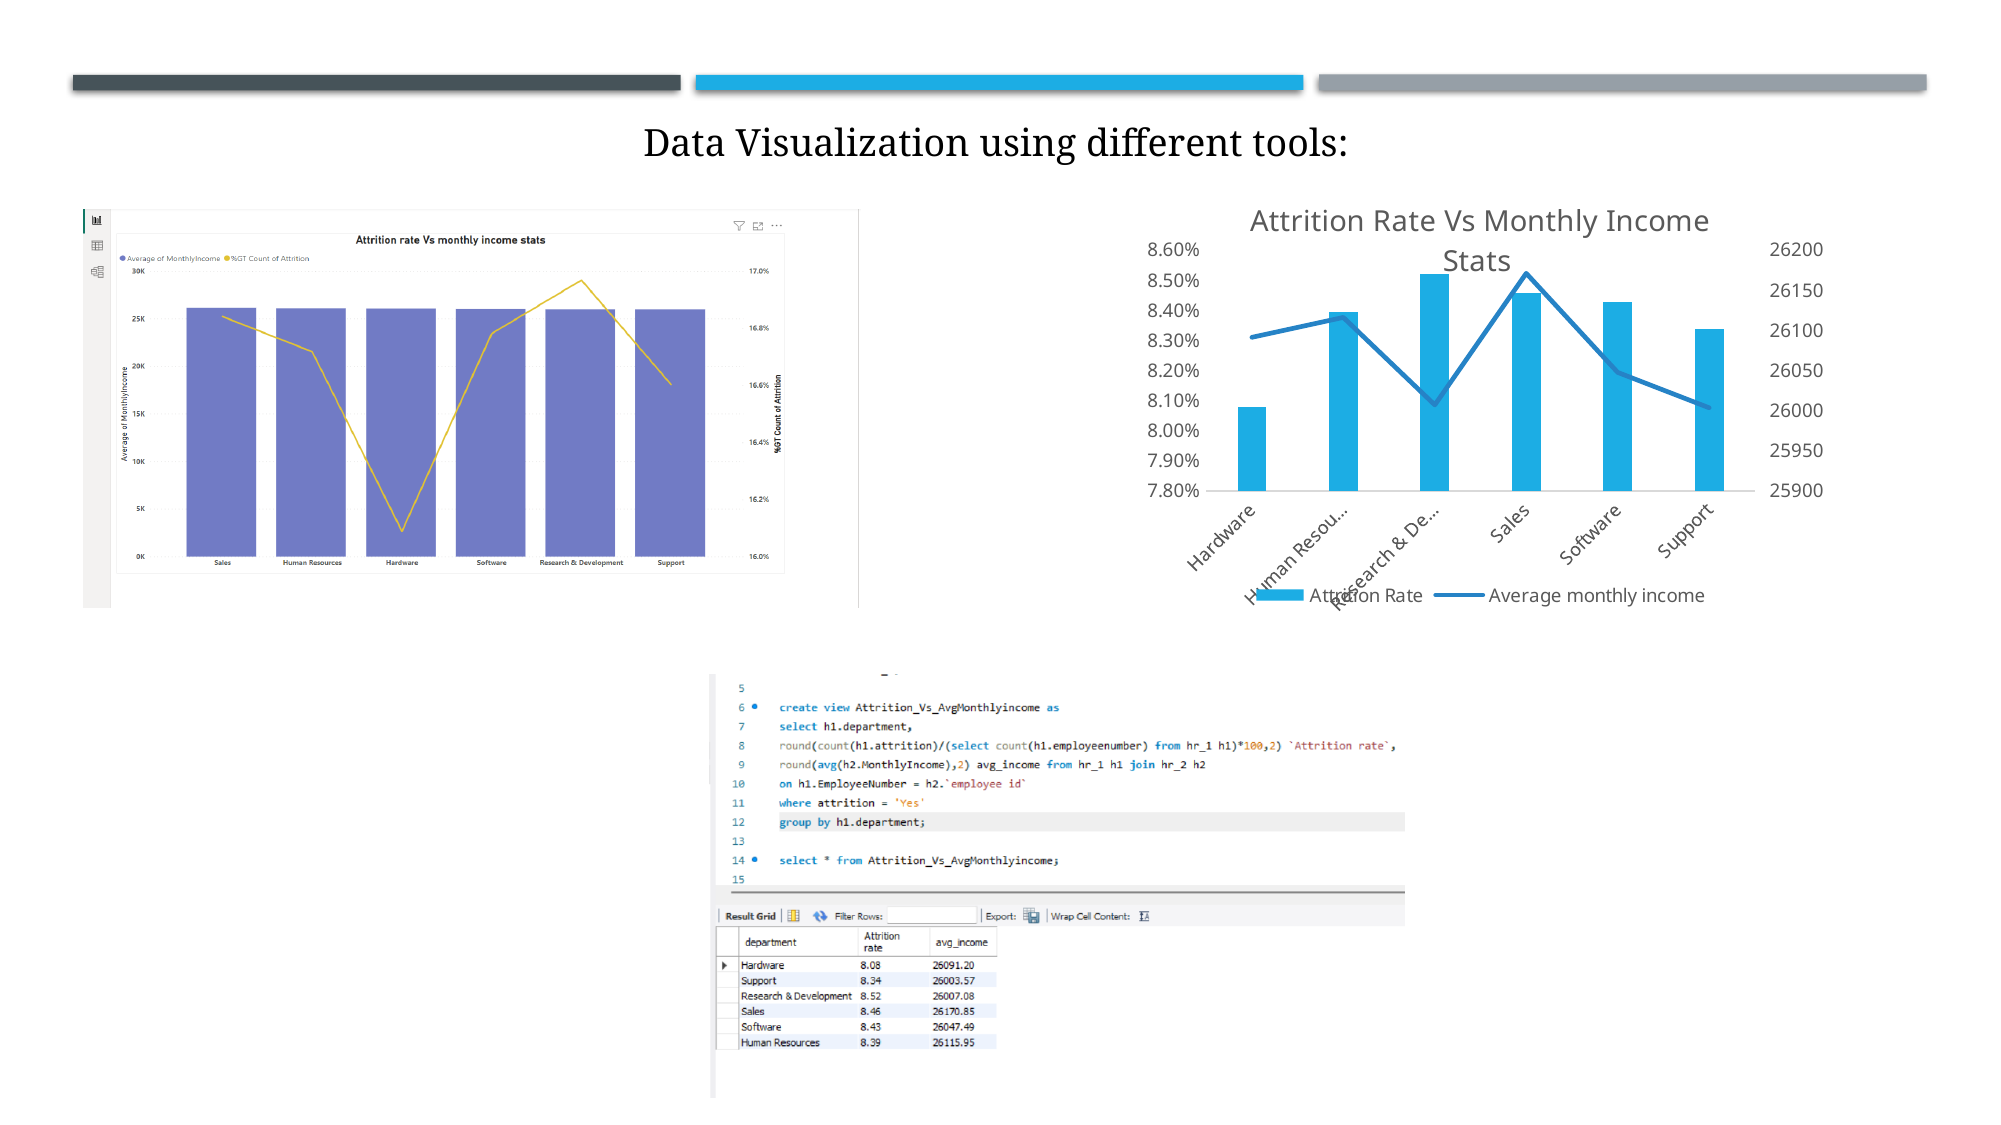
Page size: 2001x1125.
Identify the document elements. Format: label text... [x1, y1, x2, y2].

picture [83, 208, 862, 608]
chart [1138, 174, 1825, 618]
text_box Data Visualization using different tools: [65, 111, 1927, 172]
picture [708, 674, 1405, 1098]
